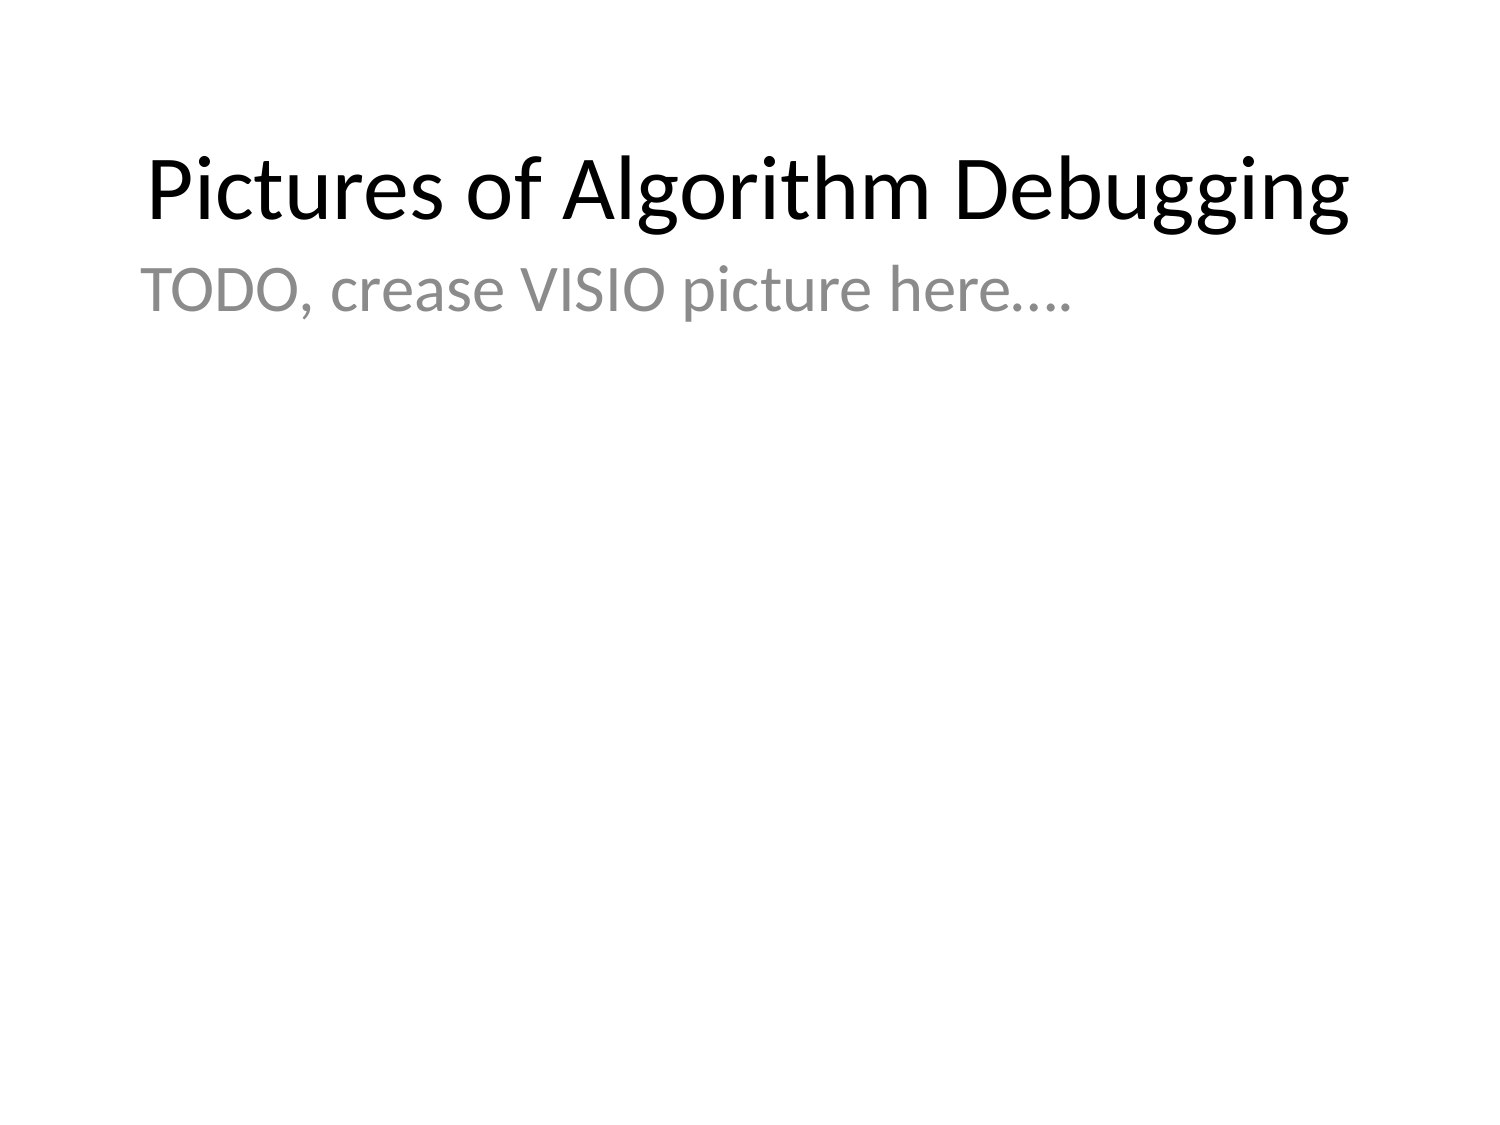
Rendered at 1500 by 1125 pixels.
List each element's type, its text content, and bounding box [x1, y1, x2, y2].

title Pictures of Algorithm Debugging [112, 62, 1388, 304]
subtitle TODO, crease VISIO picture here…. [125, 237, 1363, 925]
